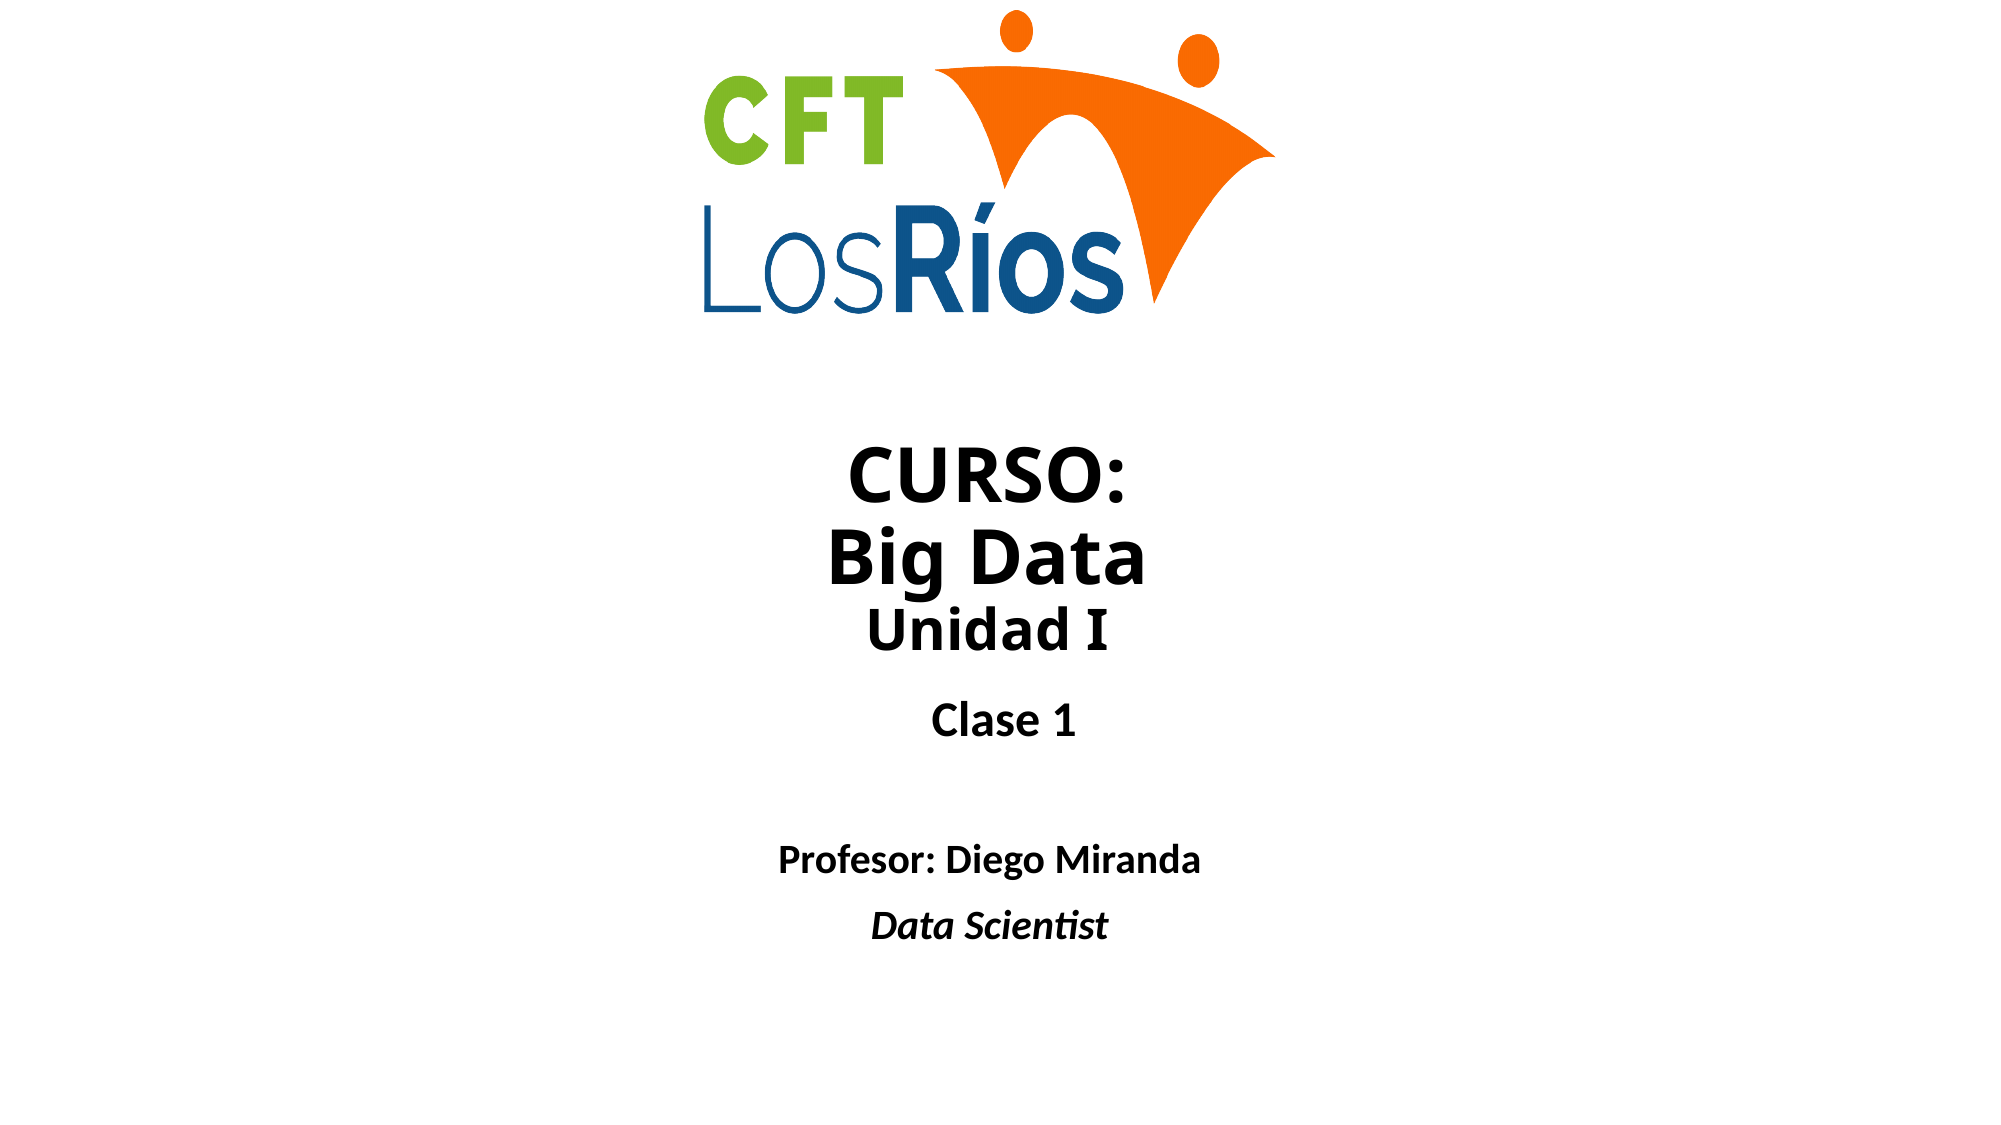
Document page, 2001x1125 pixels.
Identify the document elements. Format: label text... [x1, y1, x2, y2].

title CURSO: Big Data Unidad I [237, 333, 1737, 671]
picture [704, 10, 1276, 314]
subtitle Clase 1 [254, 686, 1755, 791]
text_box Profesor: Diego Miranda Data Scientist [239, 830, 1740, 1101]
